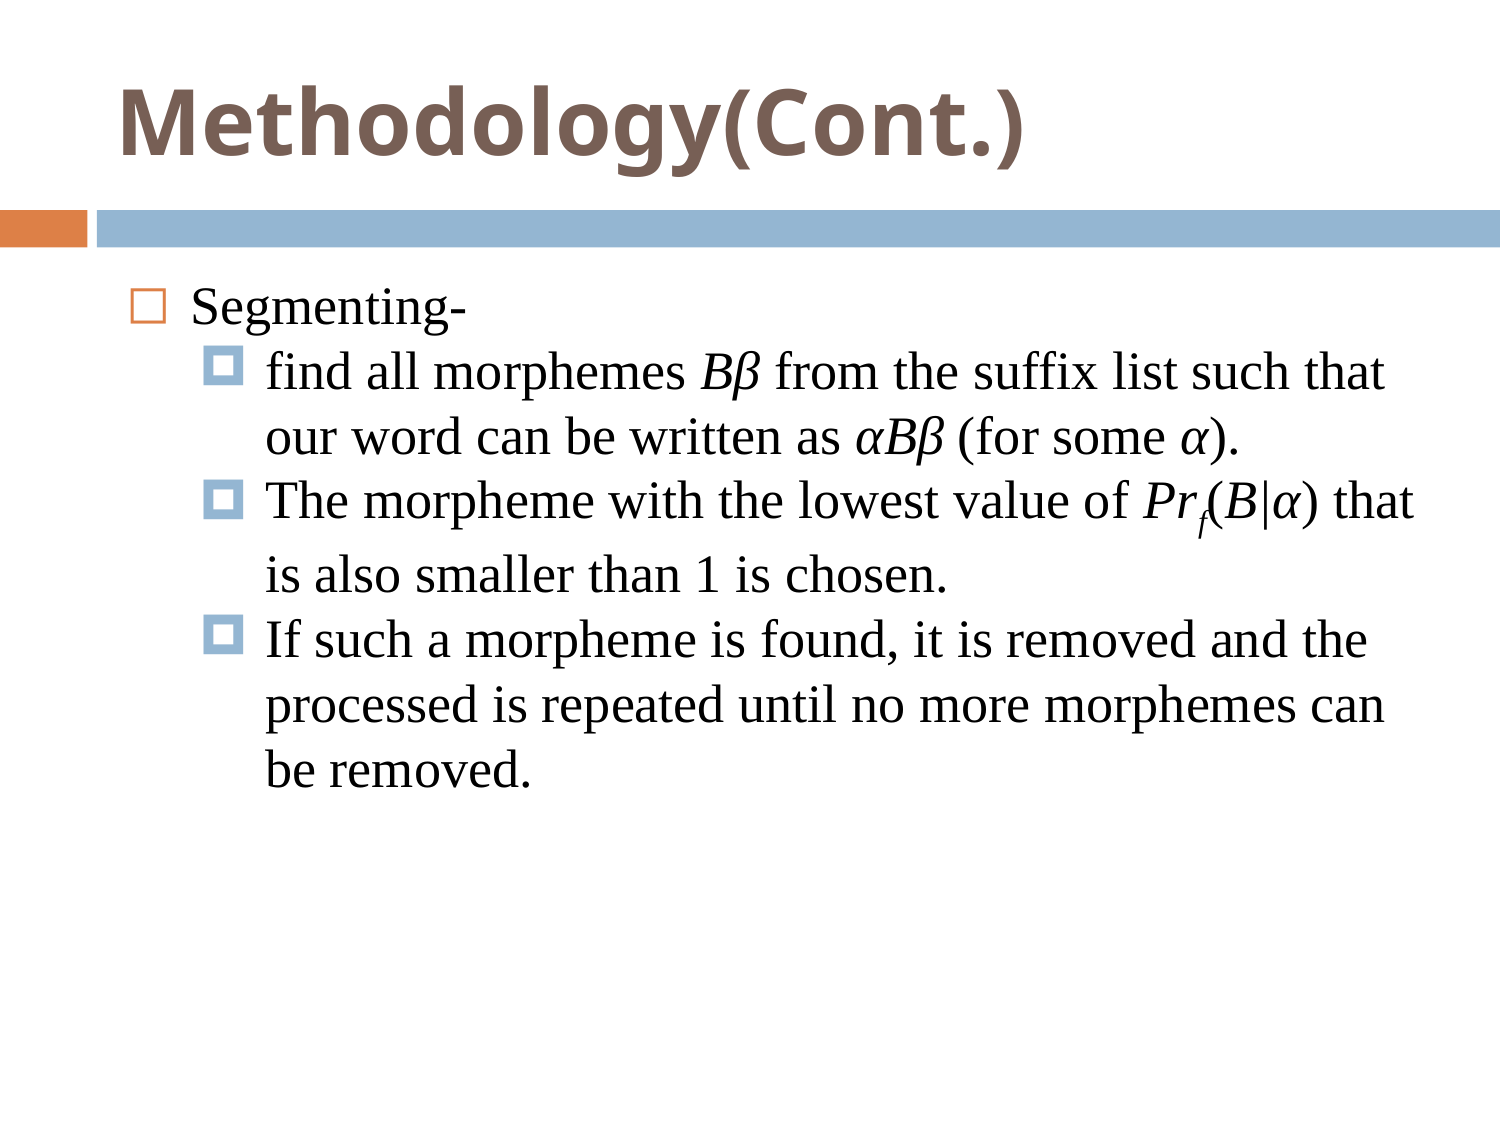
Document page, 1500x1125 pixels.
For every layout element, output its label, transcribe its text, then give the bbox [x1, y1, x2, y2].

list Segmenting- find all morphemes Bβ from the suffix list such that our word can be written as αBβ (for some α). The morpheme with the lowest value of Prf(B|α) that is also smaller than 1 is chosen. If such a morpheme is found, it is removed and the processed is repeated until no more morphemes can be removed. [100, 262, 1438, 1000]
title Methodology(Cont.) [100, 37, 1438, 200]
